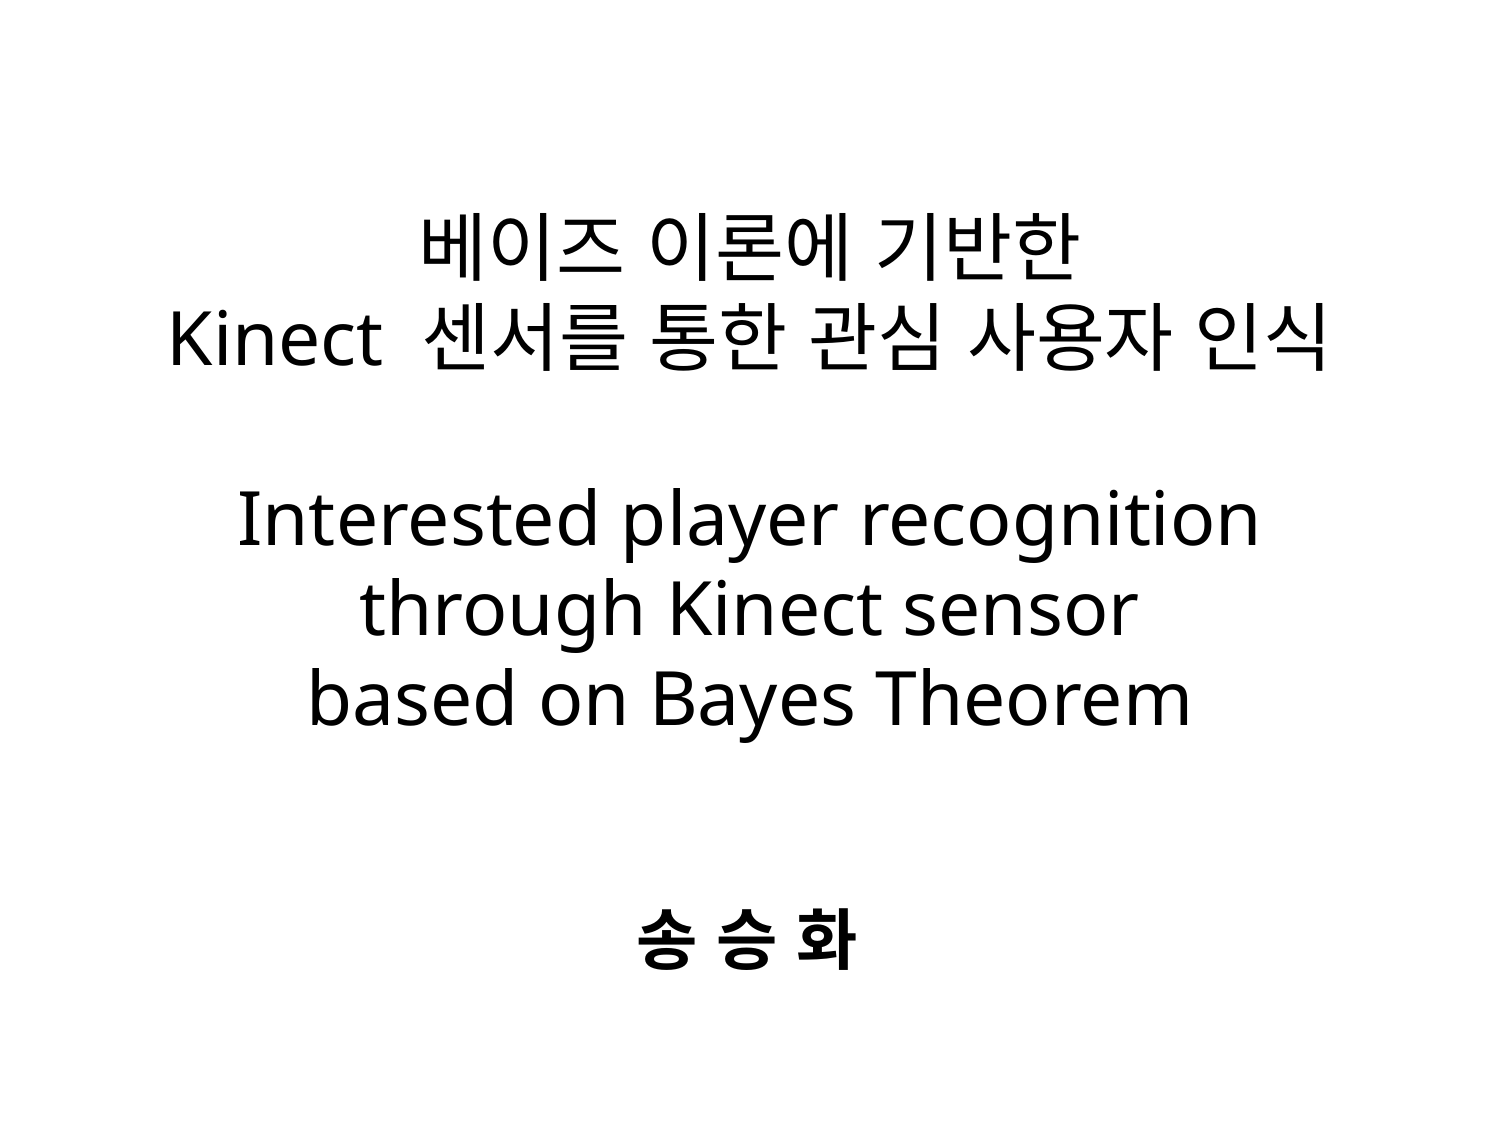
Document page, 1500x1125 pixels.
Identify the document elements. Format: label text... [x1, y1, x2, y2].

subtitle 송 승 화 [222, 890, 1273, 1031]
title 베이즈 이론에 기반한 Kinect 센서를 통한 관심 사용자 인식 Interested player recognition through Kinect sensor based on Bayes Theorem [112, 84, 1388, 856]
